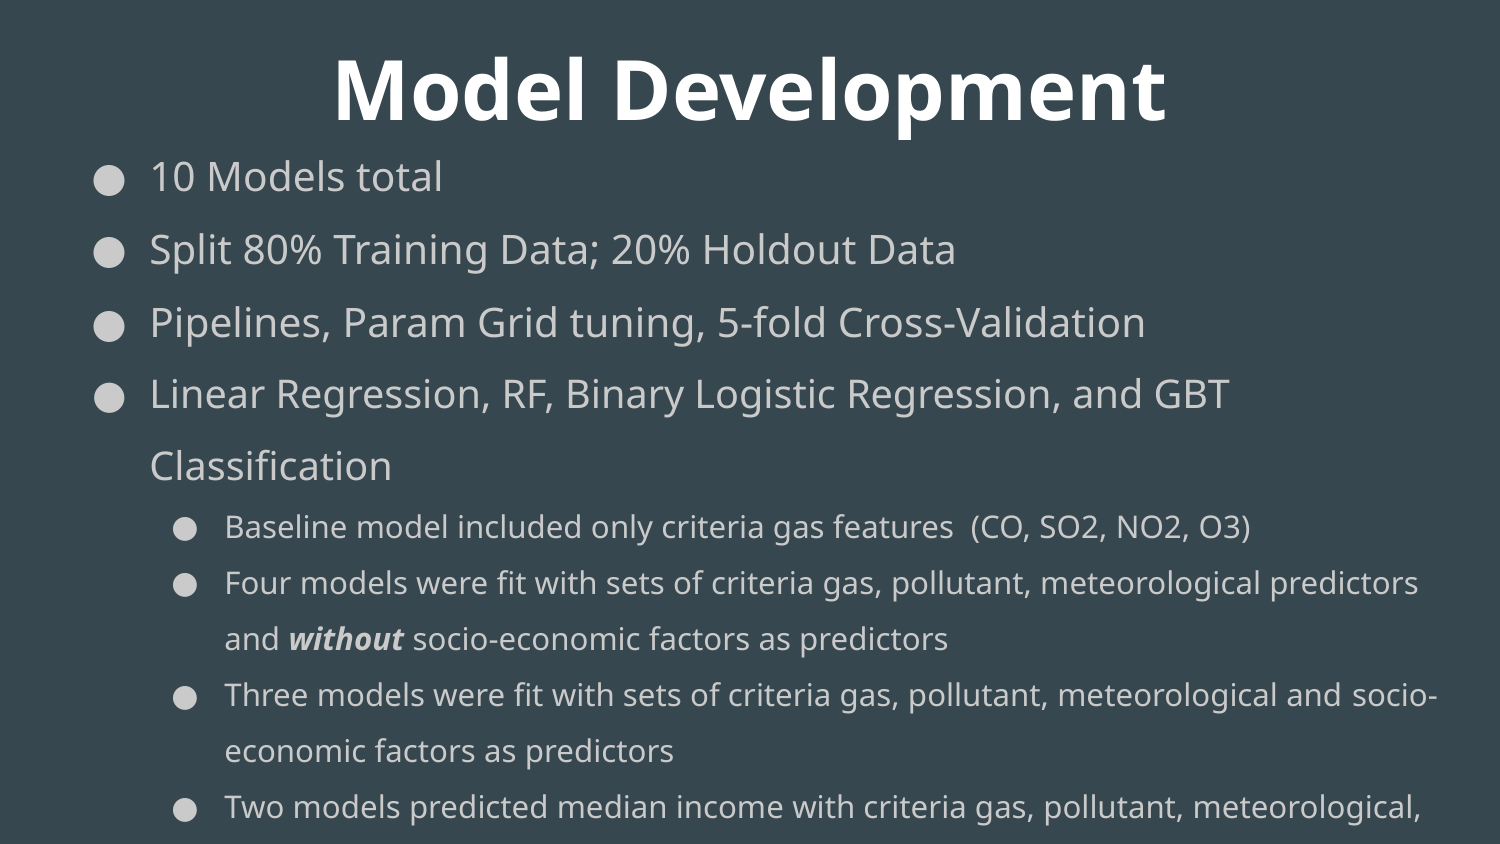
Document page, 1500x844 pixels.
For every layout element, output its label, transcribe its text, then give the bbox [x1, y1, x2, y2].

title Model Development [51, 21, 1449, 147]
list 10 Models total Split 80% Training Data; 20% Holdout Data Pipelines, Param Grid tuning, 5-fold Cross-Validation Linear Regression, RF, Binary Logistic Regression, and GBT Classification Baseline model included only criteria gas features (CO, SO2, NO2, O3) Four models were fit with sets of criteria gas, pollutant, meteorological predictors and without socio-economic factors as predictors Three models were fit with sets of criteria gas, pollutant, meteorological and socio-economic factors as predictors Two models predicted median income with criteria gas, pollutant, meteorological, and population density predictors [59, 111, 1458, 844]
